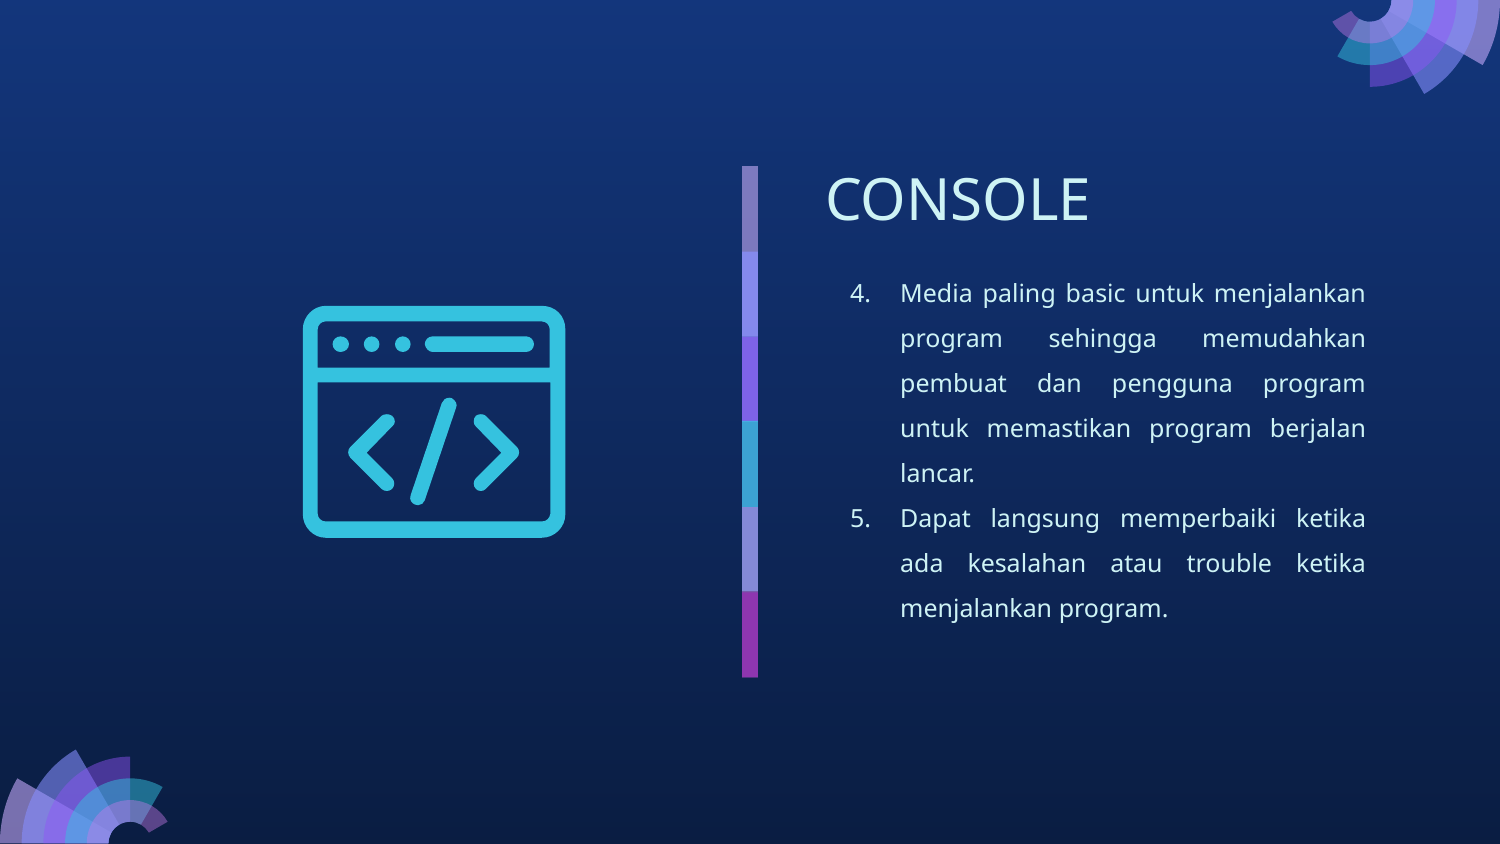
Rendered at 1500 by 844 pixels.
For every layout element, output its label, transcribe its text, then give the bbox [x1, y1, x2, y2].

title CONSOLE [810, 160, 1123, 234]
list Media paling basic untuk menjalankan program sehingga memudahkan pembuat dan pengguna program untuk memastikan program berjalan lancar. Dapat langsung memperbaiki ketika ada kesalahan atau trouble ketika menjalankan program. [810, 247, 1382, 686]
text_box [1331, 0, 1500, 95]
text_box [302, 305, 566, 539]
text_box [0, 749, 168, 844]
